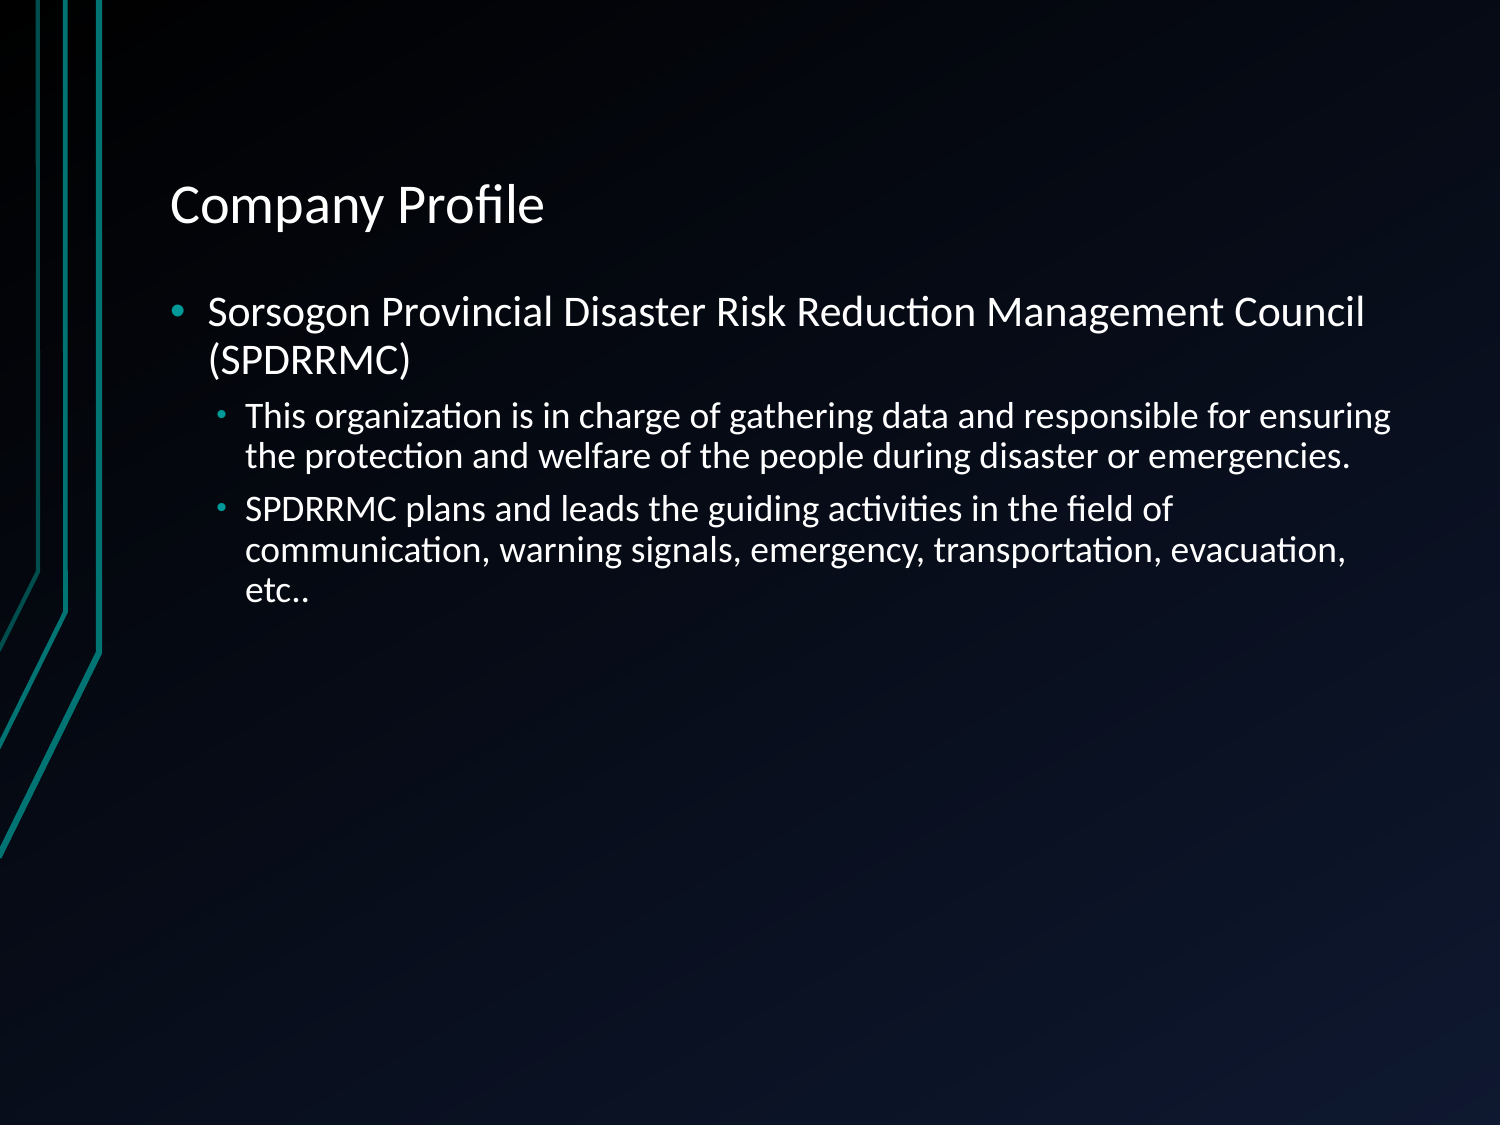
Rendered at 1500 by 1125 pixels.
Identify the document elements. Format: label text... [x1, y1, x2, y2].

title Company Profile [150, 45, 1425, 246]
list Sorsogon Provincial Disaster Risk Reduction Management Council (SPDRRMC) This organization is in charge of gathering data and responsible for ensuring the protection and welfare of the people during disaster or emergencies. SPDRRMC plans and leads the guiding activities in the field of communication, warning signals, emergency, transportation, evacuation, etc.. [150, 279, 1425, 1012]
